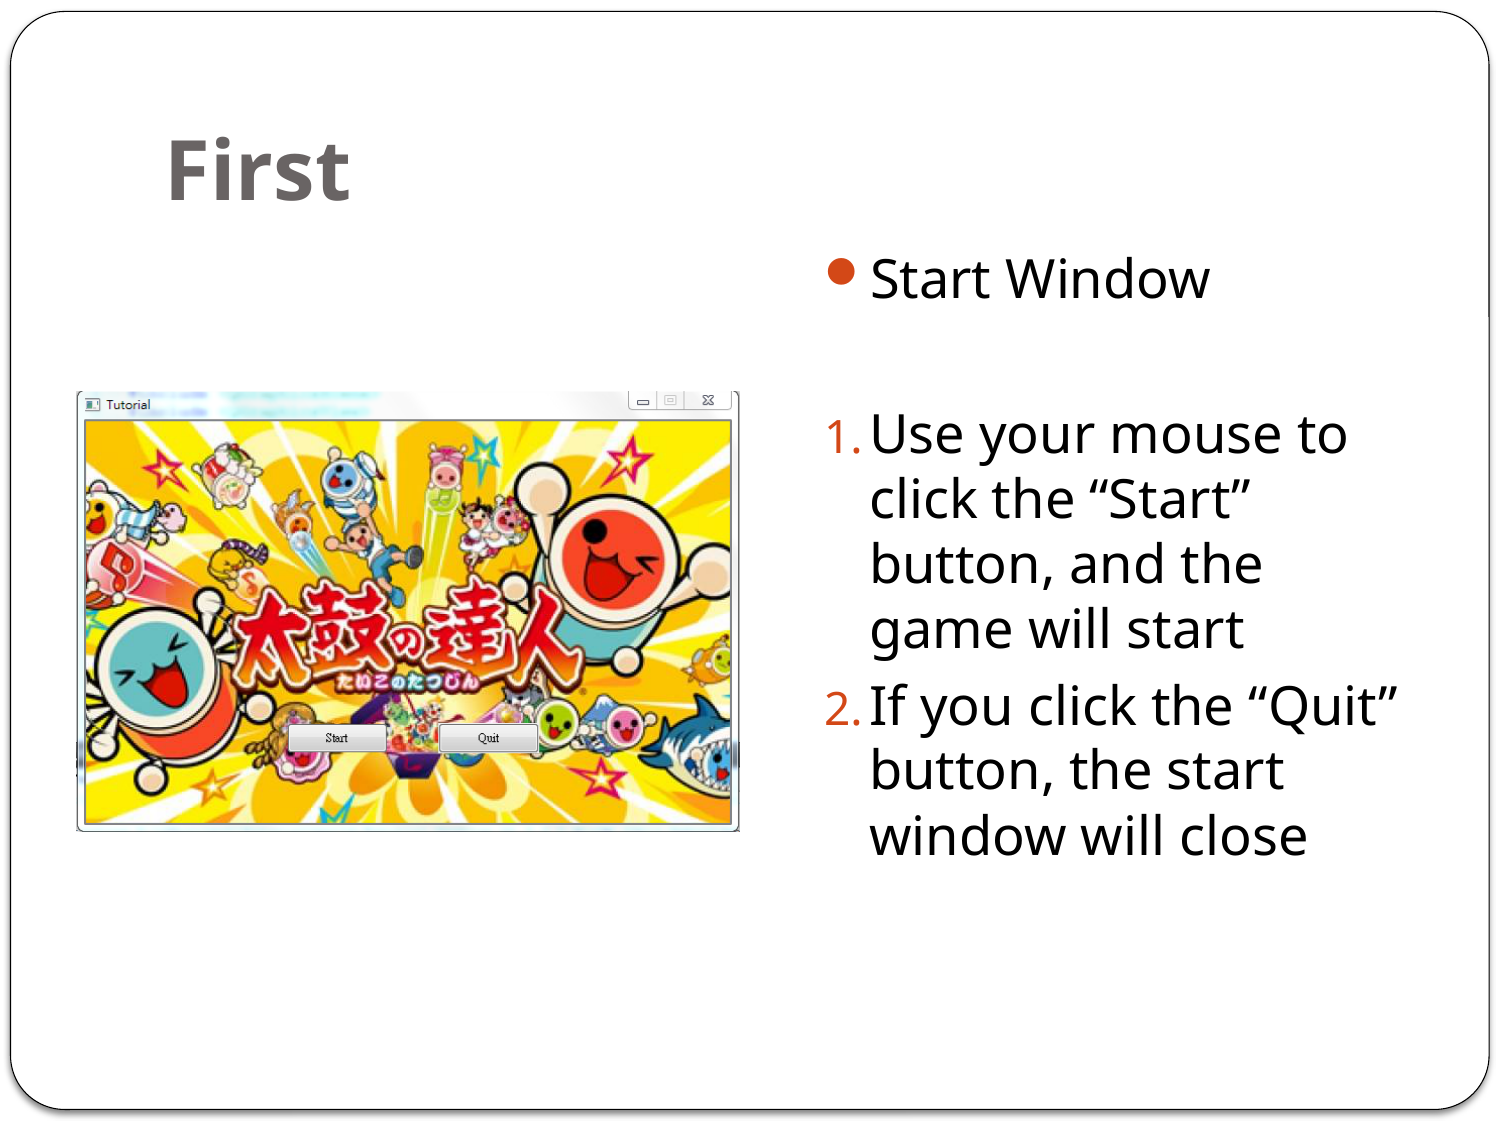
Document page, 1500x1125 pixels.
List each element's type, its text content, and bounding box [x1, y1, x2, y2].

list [76, 391, 740, 832]
title First [150, 45, 1425, 233]
list Start Window Use your mouse to click the “Start” button, and the game will start If you click the “Quit” button, the start window will close [809, 237, 1425, 988]
